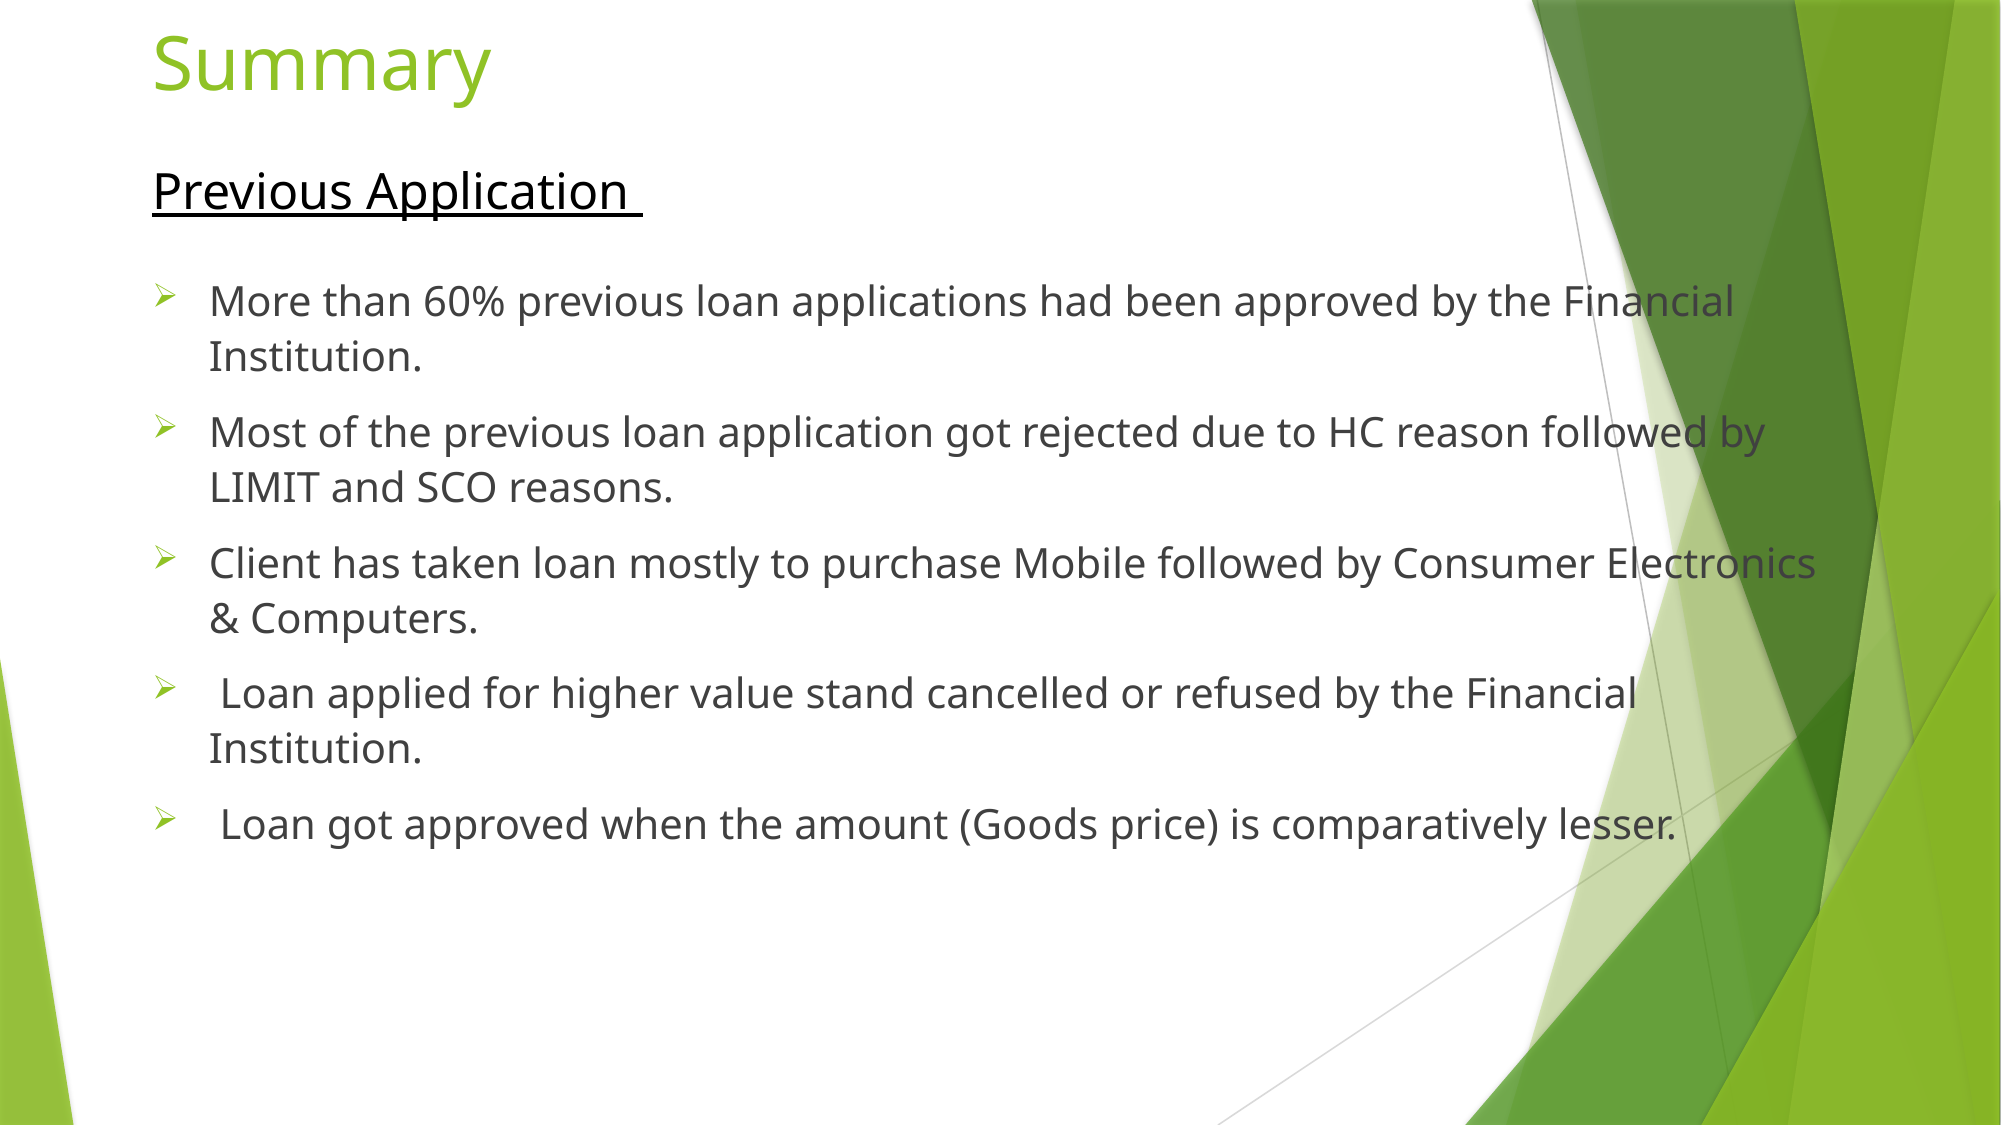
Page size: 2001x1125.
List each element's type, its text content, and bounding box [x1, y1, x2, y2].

text_box Previous Application [137, 123, 1346, 263]
list More than 60% previous loan applications had been approved by the Financial Institution. Most of the previous loan application got rejected due to HC reason followed by LIMIT and SCO reasons. Client has taken loan mostly to purchase Mobile followed by Consumer Electronics & Computers. Loan applied for higher value stand cancelled or refused by the Financial Institution. Loan got approved when the amount (Goods price) is comparatively lesser. [137, 262, 1863, 665]
title Summary [137, 7, 1863, 147]
